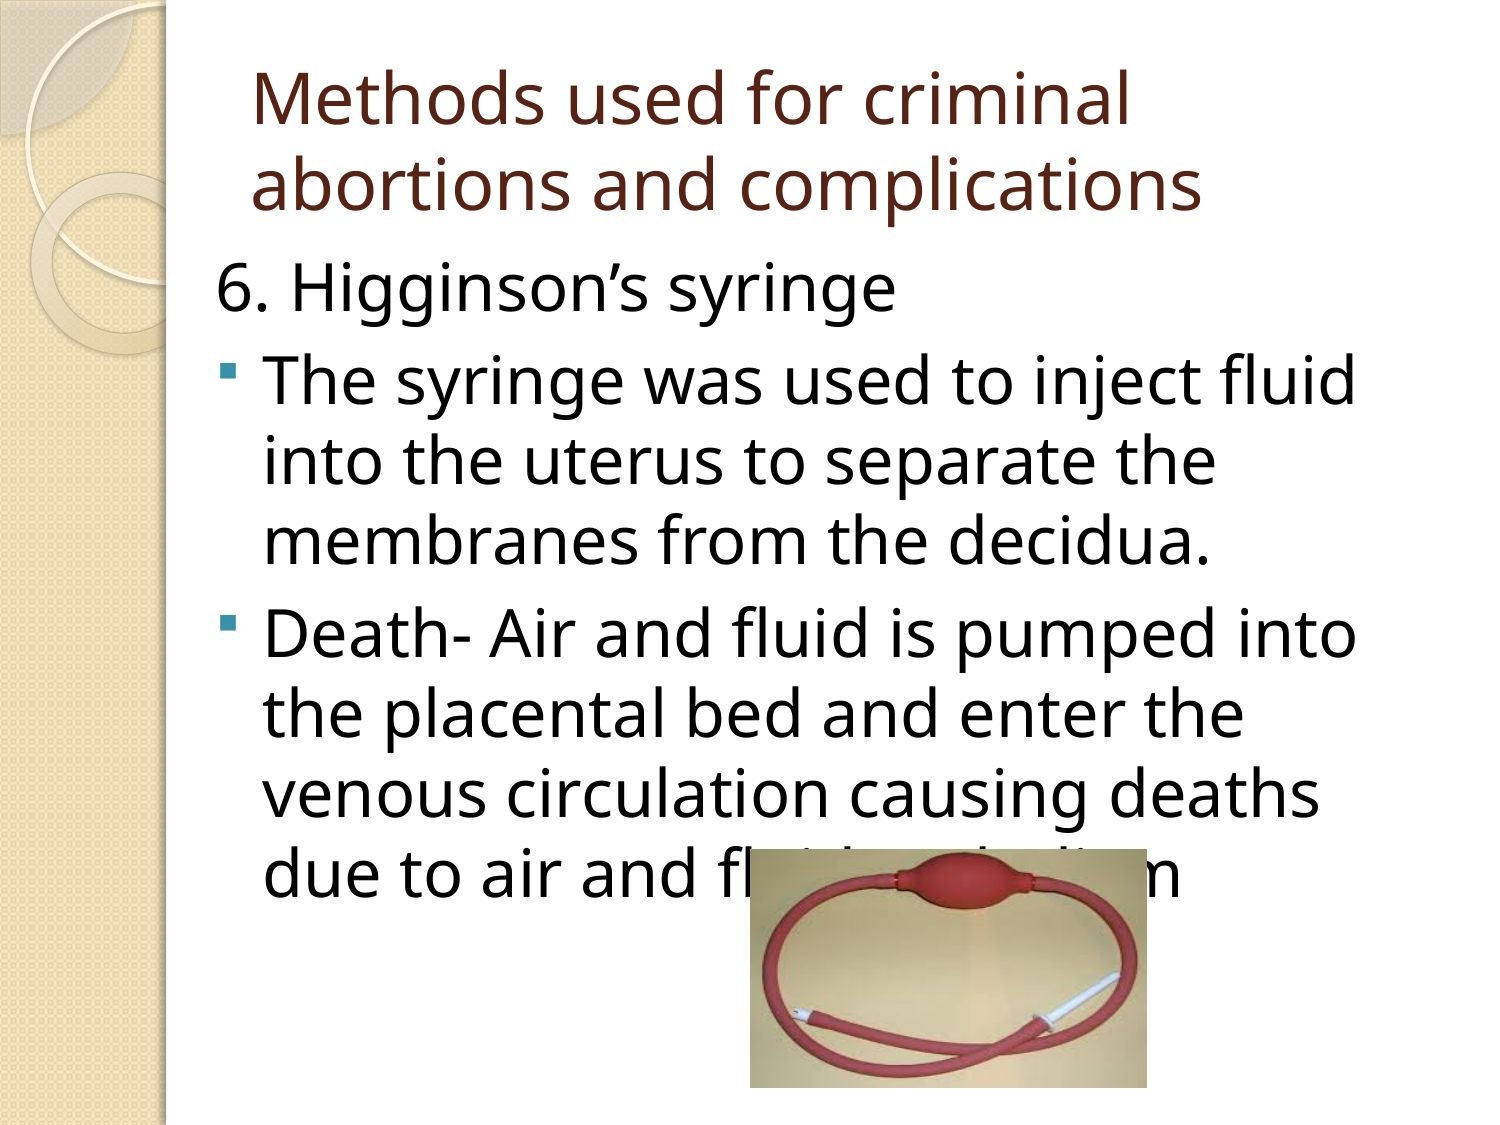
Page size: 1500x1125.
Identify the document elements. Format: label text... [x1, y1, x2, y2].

list 6. Higginson’s syringe The syringe was used to inject fluid into the uterus to separate the membranes from the decidua. Death- Air and fluid is pumped into the placental bed and enter the venous circulation causing deaths due to air and fluid embolism [187, 237, 1466, 1100]
picture [749, 849, 1147, 1088]
title Methods used for criminal abortions and complications [235, 45, 1466, 233]
